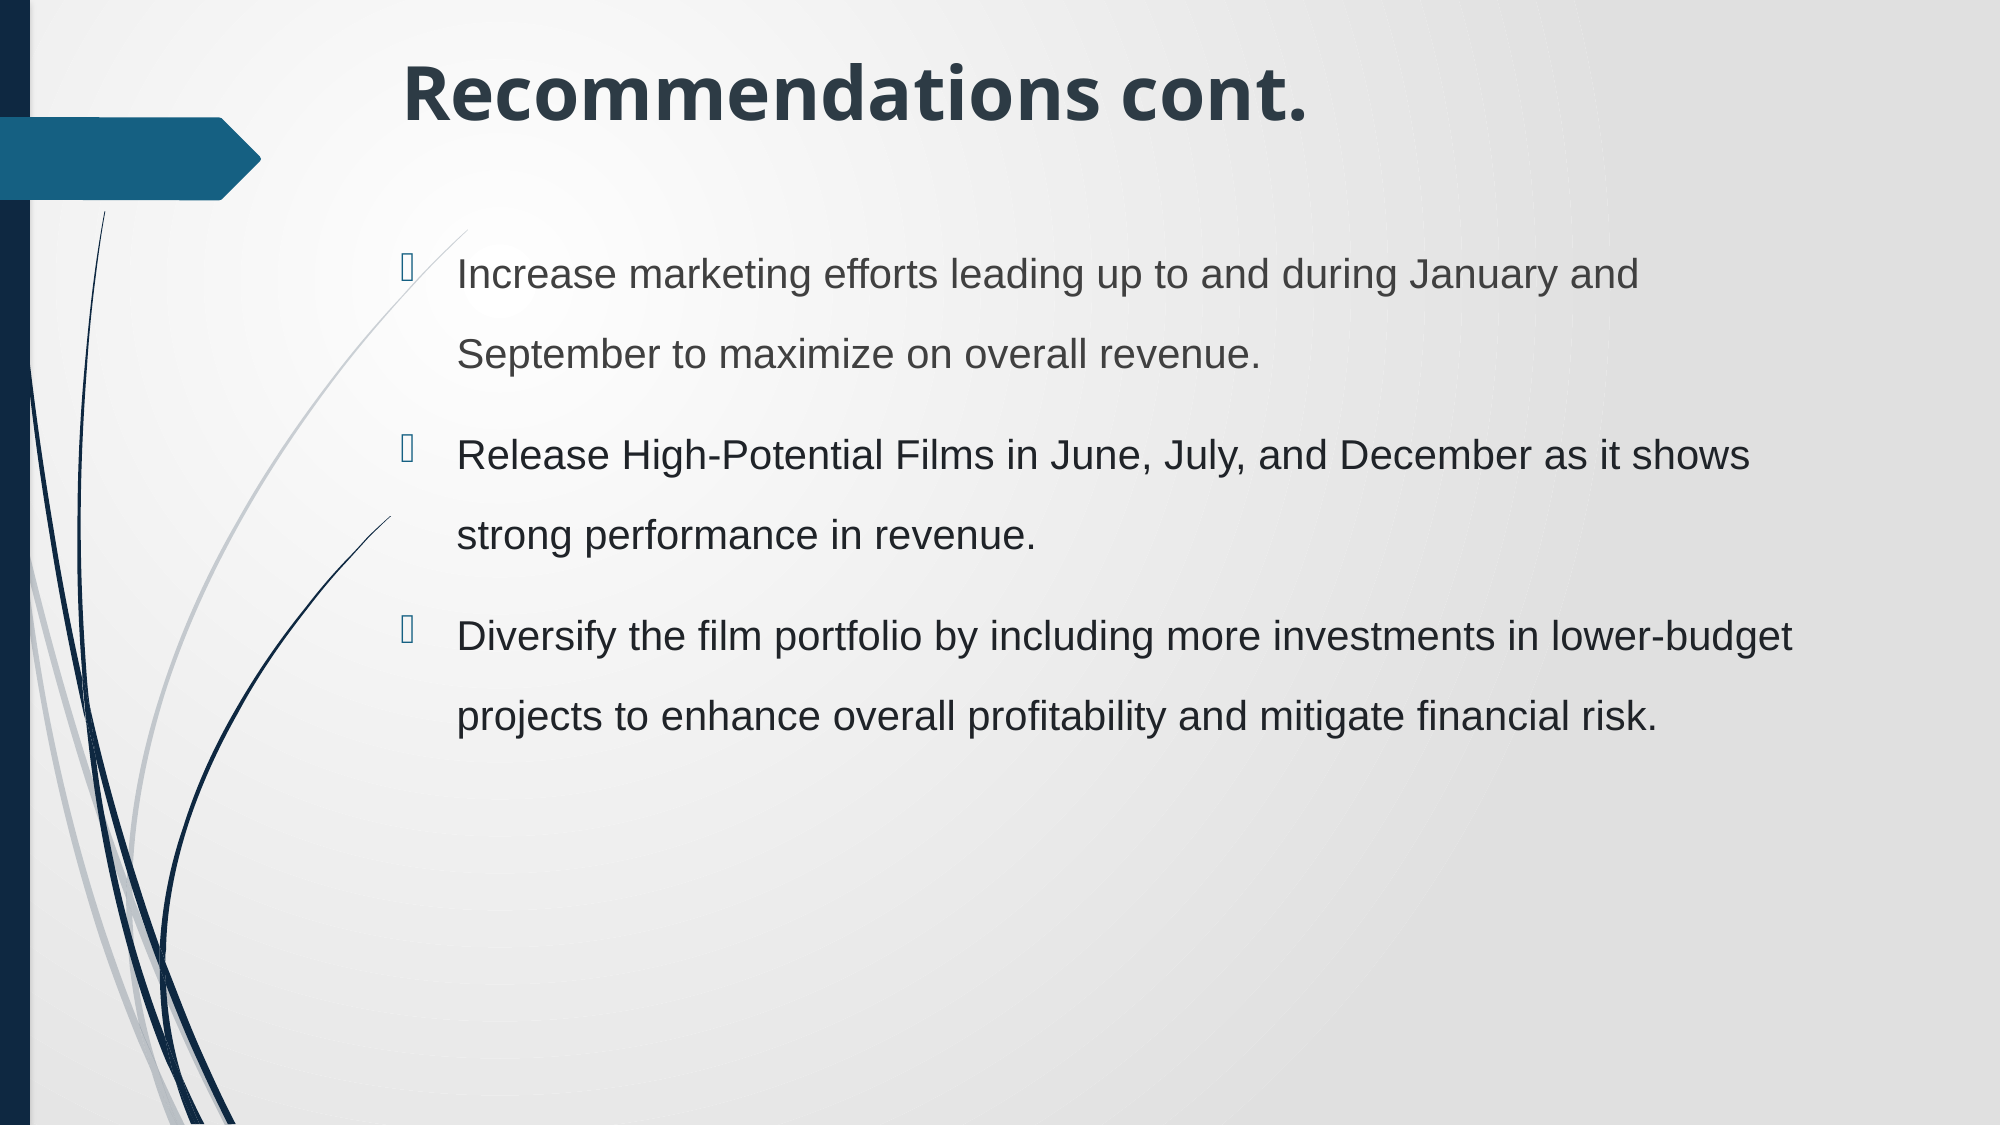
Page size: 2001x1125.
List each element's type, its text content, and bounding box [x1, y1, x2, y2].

list Increase marketing efforts leading up to and during January and September to maximize on overall revenue. Release High-Potential Films in June, July, and December as it shows strong performance in revenue. Diversify the film portfolio by including more investments in lower-budget projects to enhance overall profitability and mitigate financial risk. [385, 209, 1848, 980]
title Recommendations cont. [385, 37, 1848, 171]
